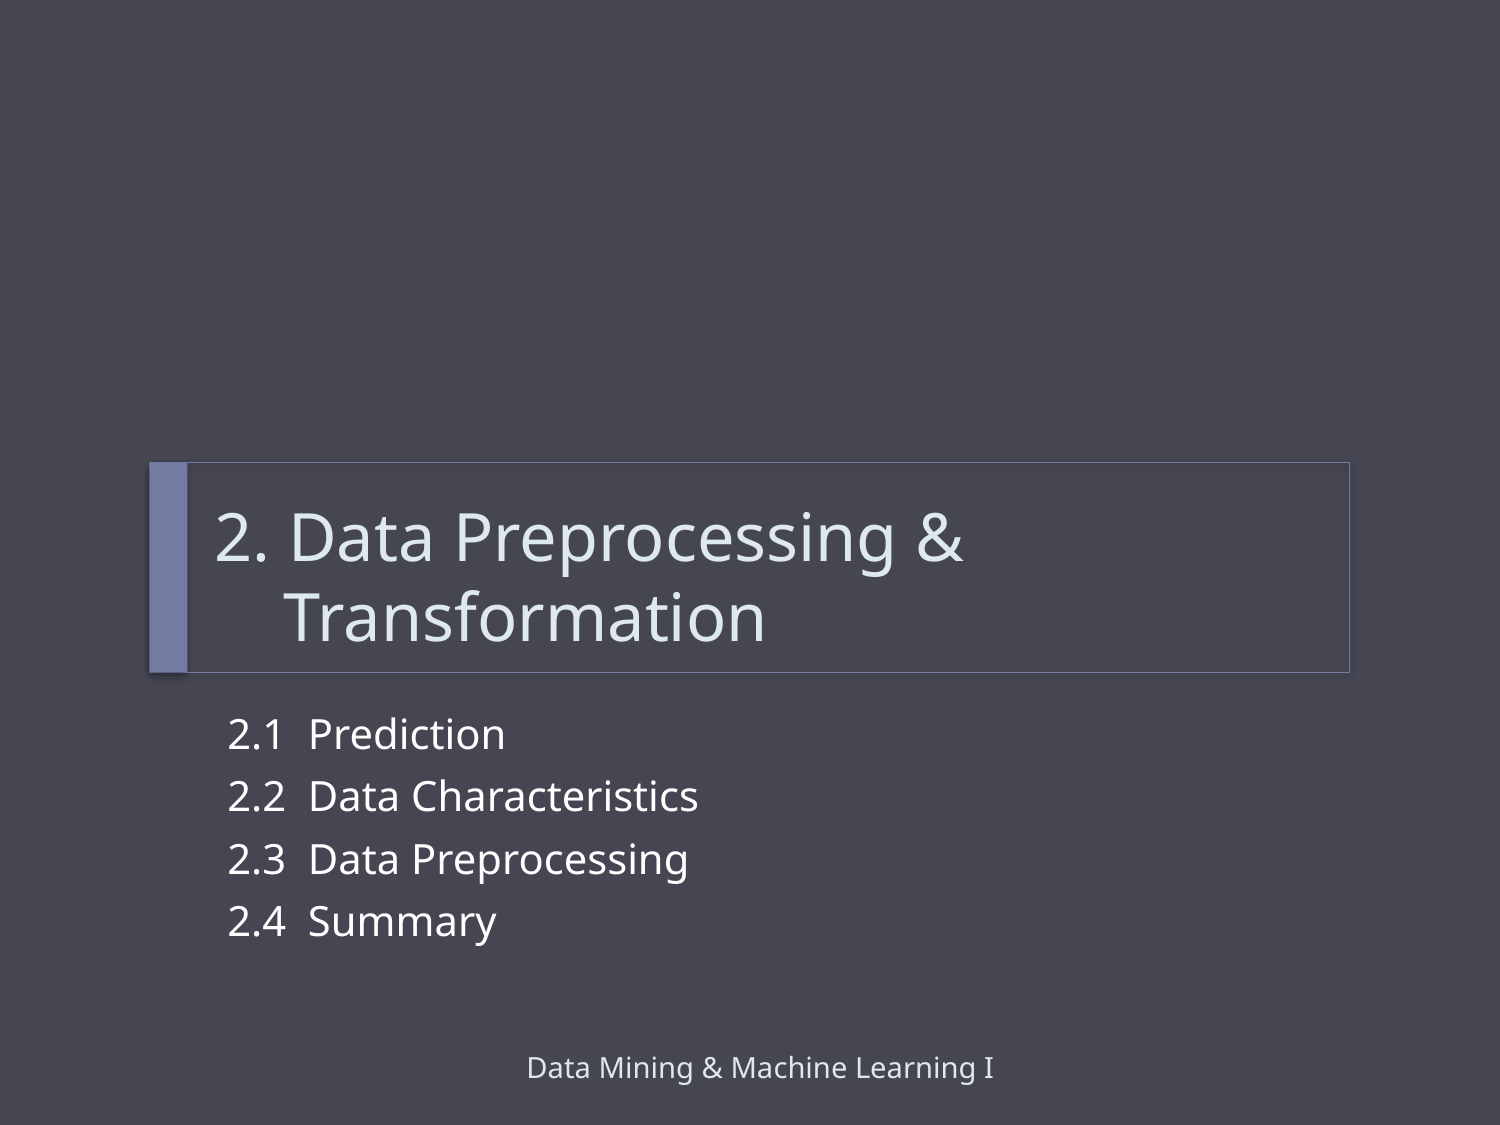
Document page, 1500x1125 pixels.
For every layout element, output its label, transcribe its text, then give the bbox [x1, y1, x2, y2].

footer Data Mining & Machine Learning I [475, 1042, 1046, 1103]
list 2.1 Prediction 2.2 Data Characteristics 2.3 Data Preprocessing 2.4 Summary [212, 699, 1325, 1012]
title 2. Data Preprocessing & Transformation [200, 487, 1325, 663]
